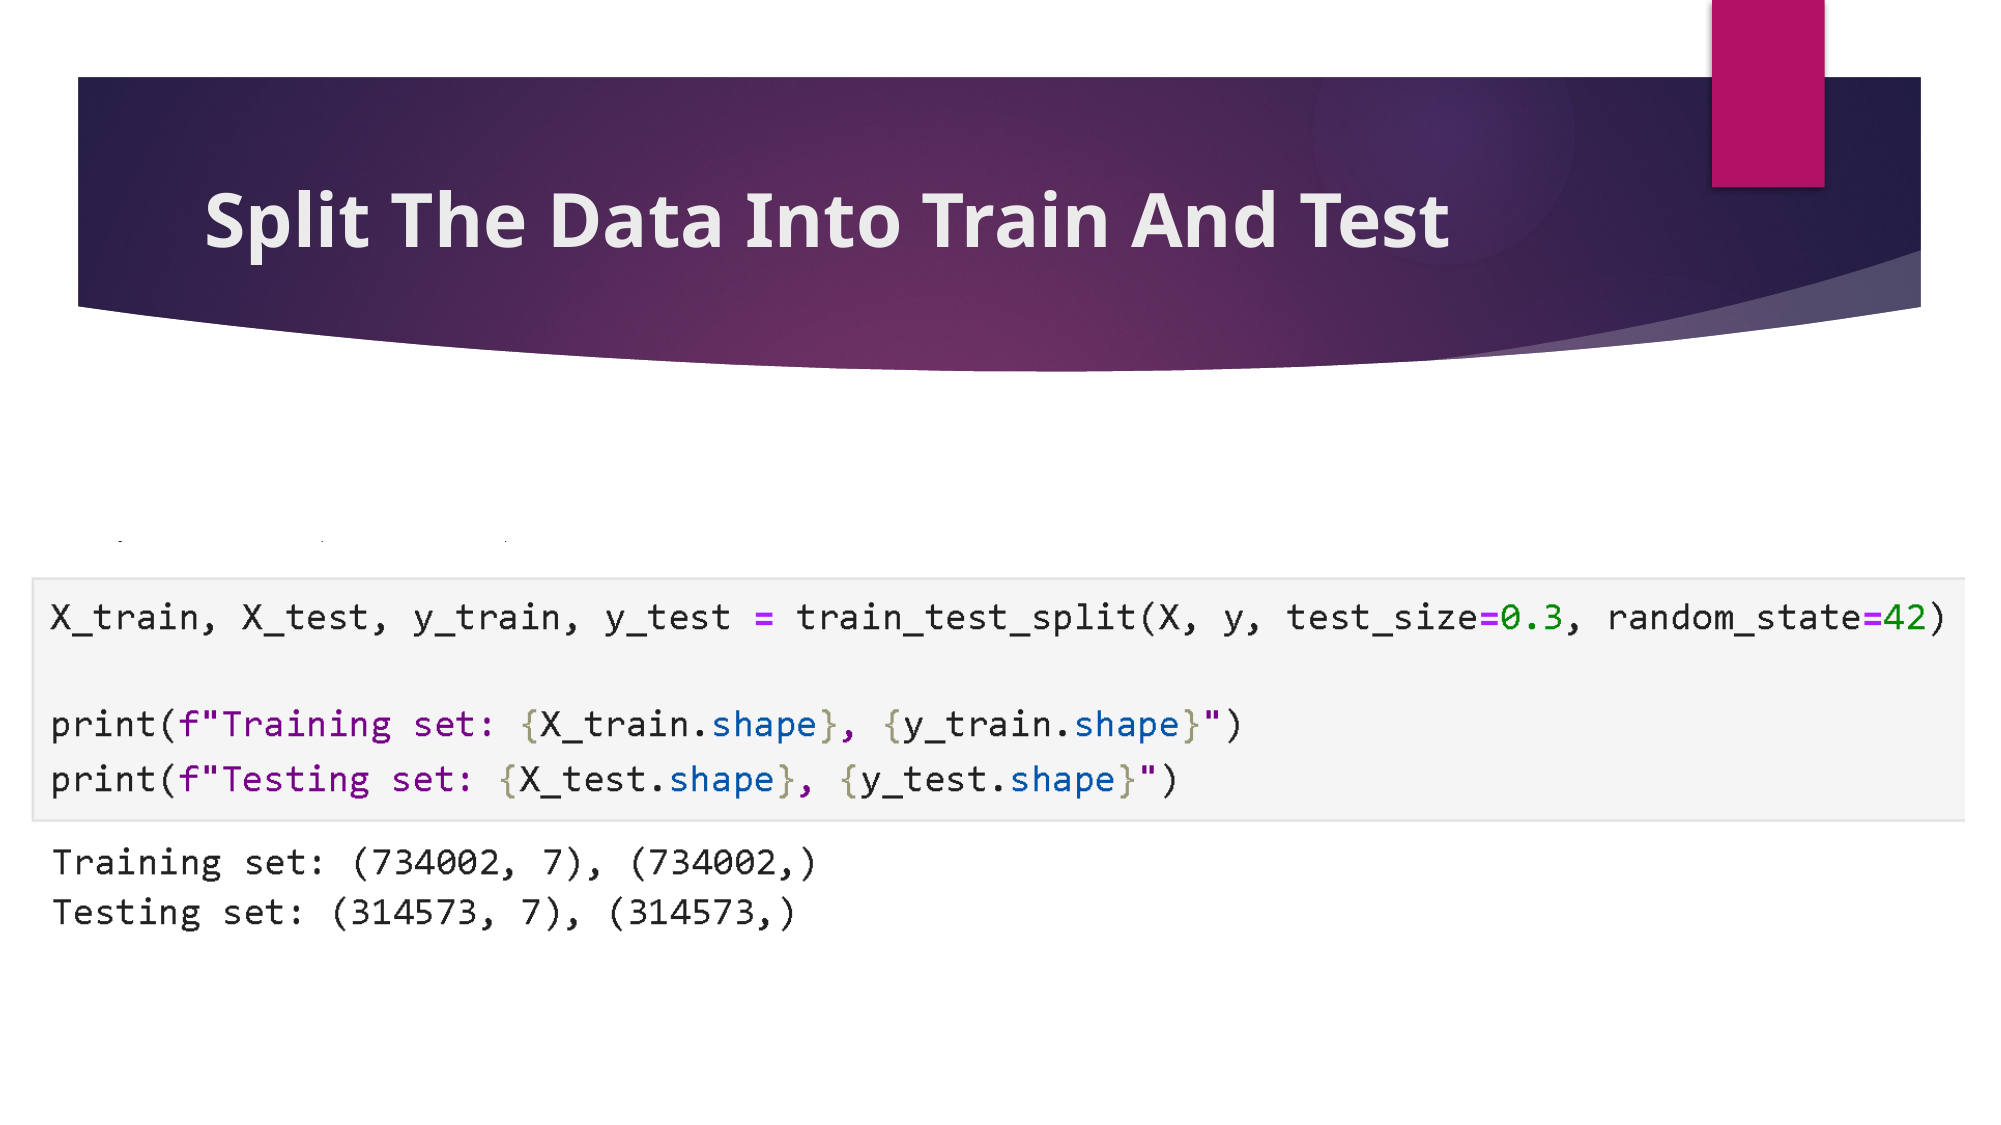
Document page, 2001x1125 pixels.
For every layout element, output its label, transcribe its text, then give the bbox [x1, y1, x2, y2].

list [14, 540, 1966, 945]
title Split The Data Into Train And Test [189, 159, 1627, 276]
